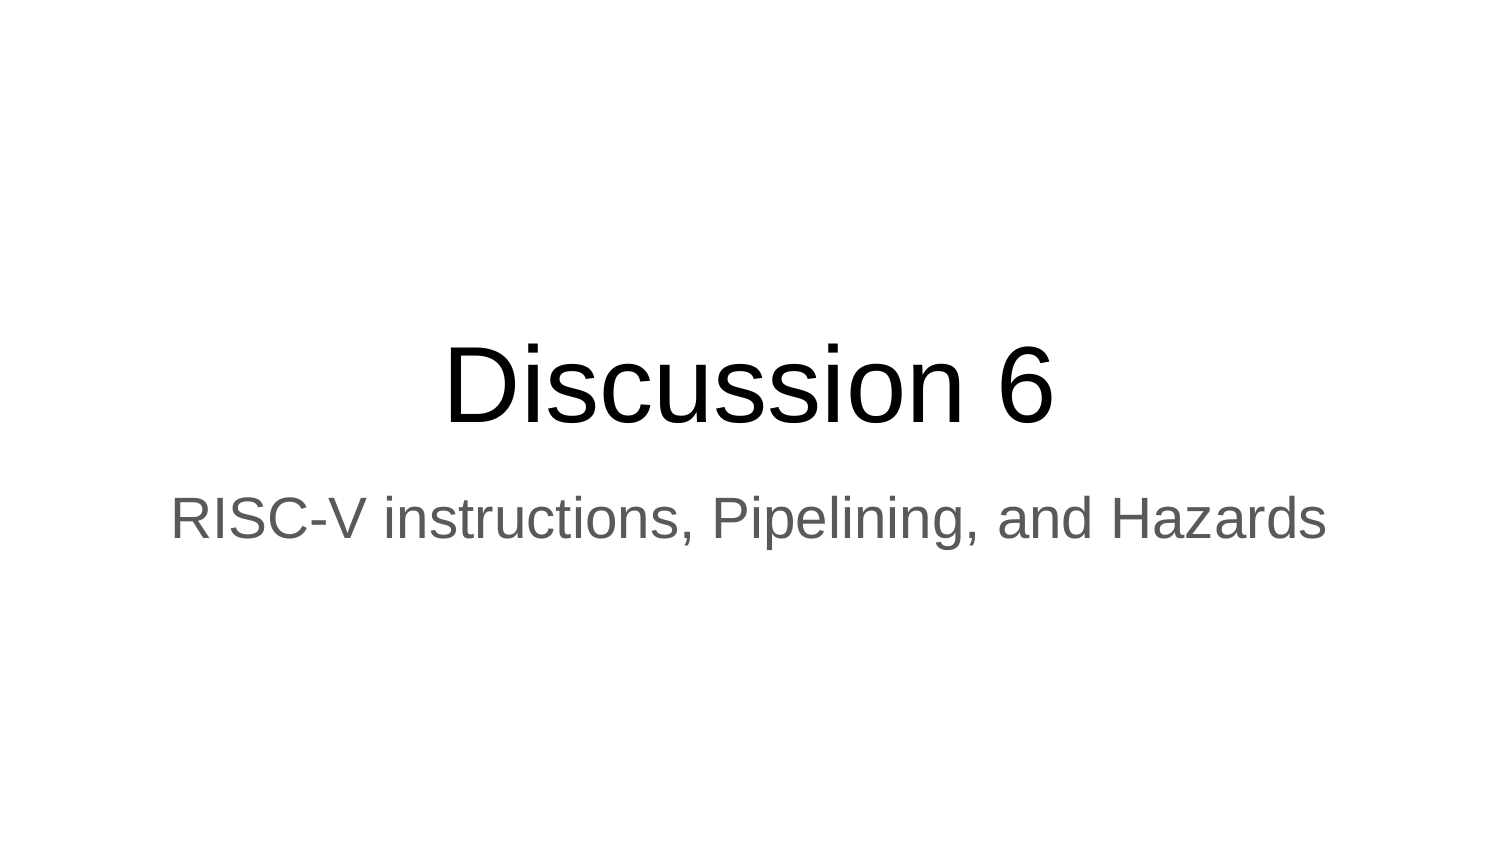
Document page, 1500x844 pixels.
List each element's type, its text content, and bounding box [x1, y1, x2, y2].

title Discussion 6 [51, 122, 1449, 459]
subtitle RISC-V instructions, Pipelining, and Hazards [51, 464, 1449, 595]
